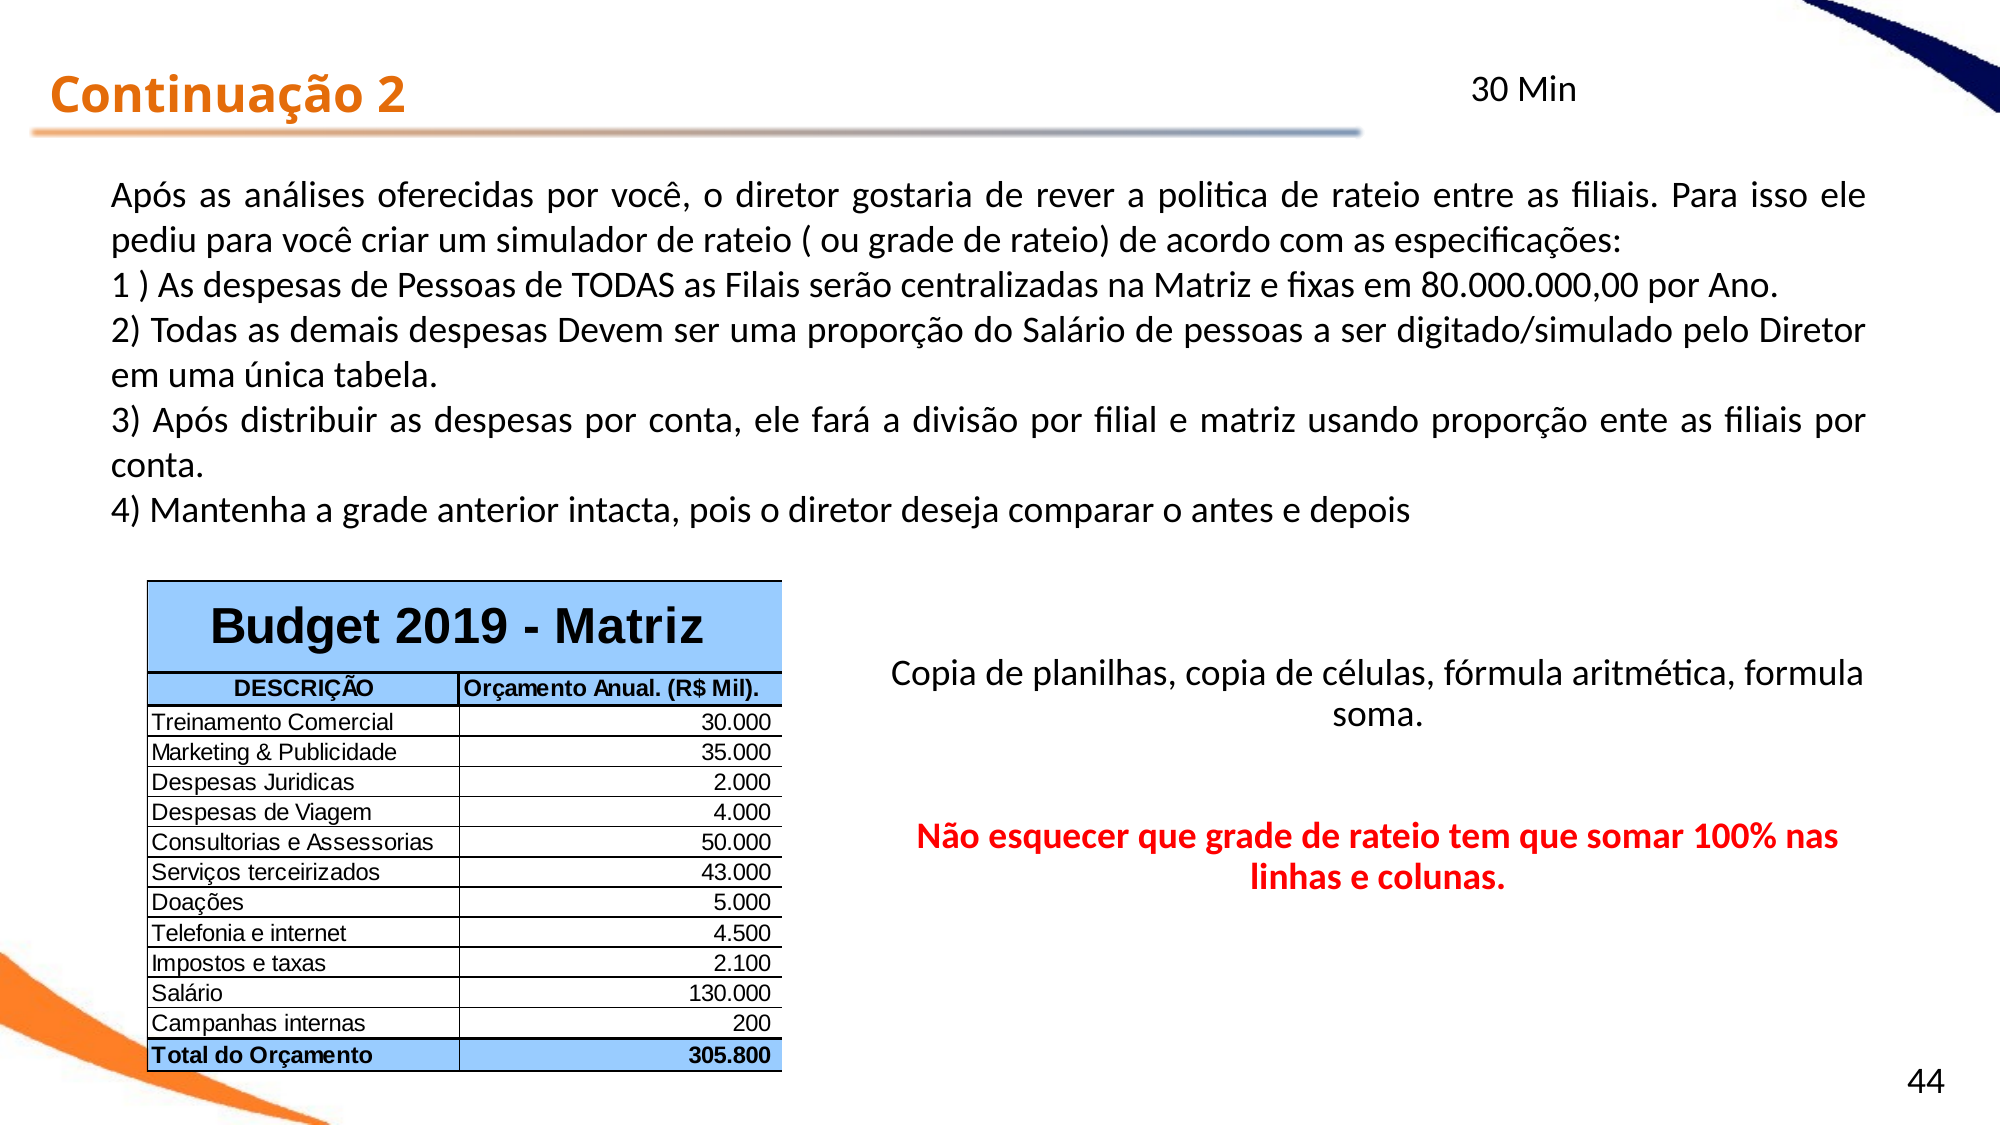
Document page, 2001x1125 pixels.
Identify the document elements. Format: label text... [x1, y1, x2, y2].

subtitle Após as análises oferecidas por você, o diretor gostaria de rever a politica de rateio entre as filiais. Para isso ele pediu para você criar um simulador de rateio ( ou grade de rateio) de acordo com as especificações: 1 ) As despesas de Pessoas de TODAS as Filais serão centralizadas na Matriz e fixas em 80.000.000,00 por Ano. 2) Todas as demais despesas Devem ser uma proporção do Salário de pessoas a ser digitado/simulado pelo Diretor em uma única tabela. 3) Após distribuir as despesas por conta, ele fará a divisão por filial e matriz usando proporção ente as filiais por conta. 4) Mantenha a grade anterior intacta, pois o diretor deseja comparar o antes e depois [96, 118, 1884, 581]
text_box 30 Min [1455, 56, 1631, 117]
text_box Copia de planilhas, copia de células, fórmula aritmética, formula soma. Não esquecer que grade de rateio tem que somar 100% nas linhas e colunas. [857, 580, 1899, 953]
picture [0, 0, 2000, 1125]
